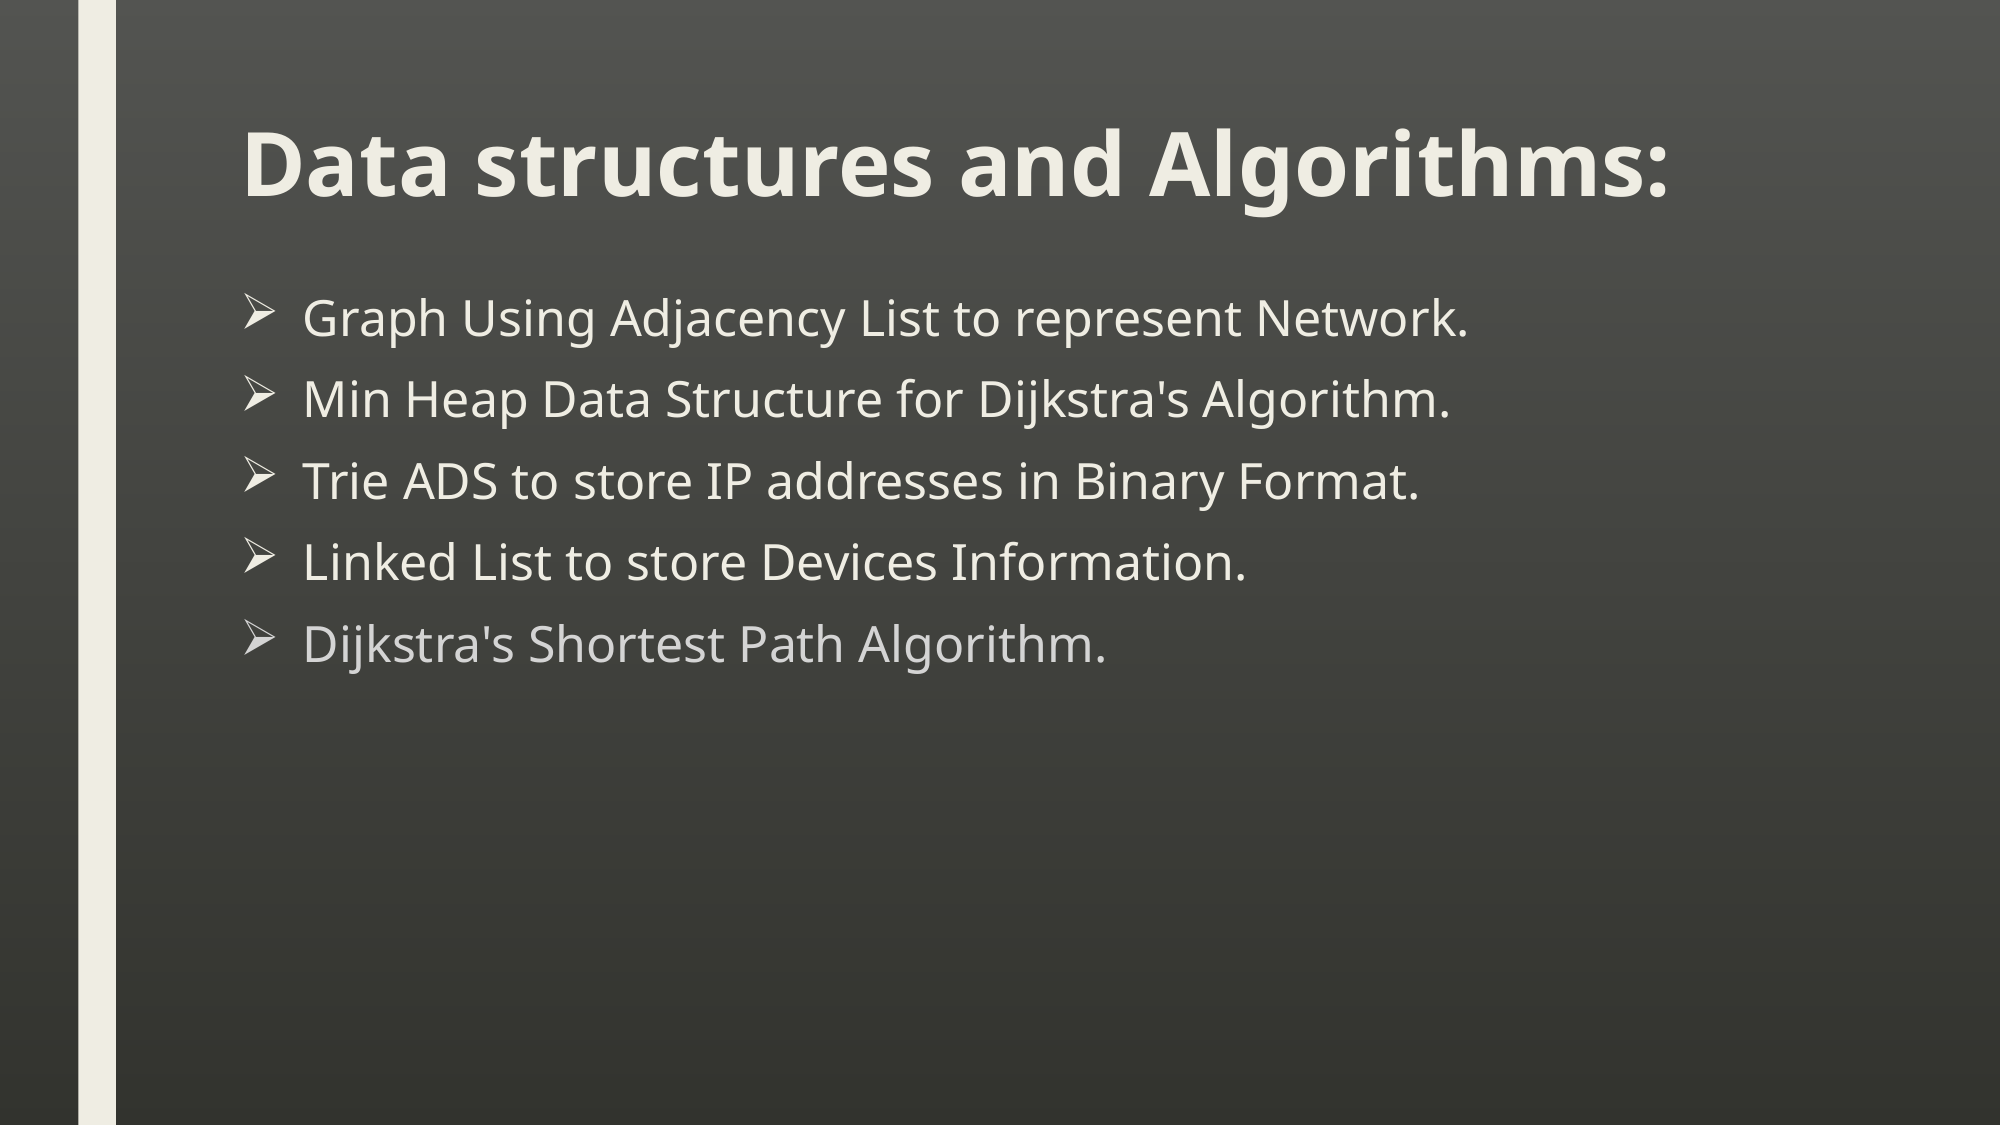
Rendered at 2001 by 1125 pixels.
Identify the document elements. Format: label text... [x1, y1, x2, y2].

list Graph Using Adjacency List to represent Network. Min Heap Data Structure for Dijkstra's Algorithm. Trie ADS to store IP addresses in Binary Format. Linked List to store Devices Information. Dijkstra's Shortest Path Algorithm. [225, 283, 1959, 1053]
title Data structures and Algorithms: [225, 113, 1800, 224]
